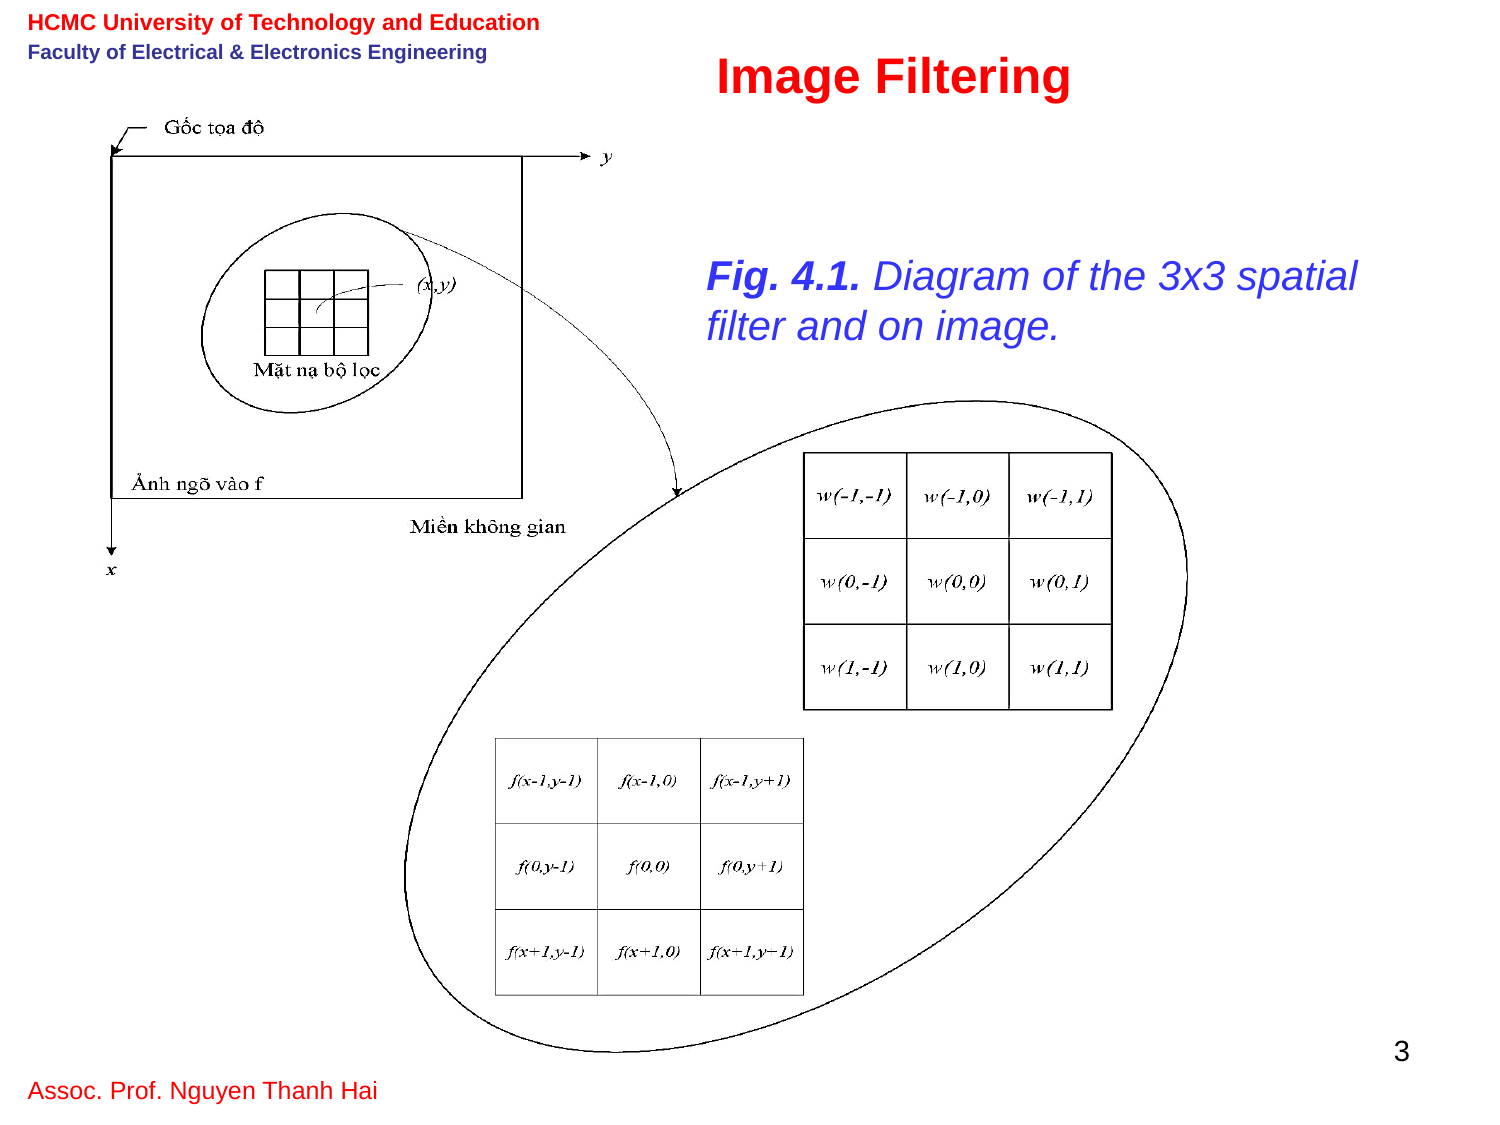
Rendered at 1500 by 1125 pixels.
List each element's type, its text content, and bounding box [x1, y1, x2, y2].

text_box Fig. 4.1. Diagram of the 3x3 spatial filter and on image. [1193, 241, 1442, 357]
picture [94, 111, 1188, 1053]
slide_number 3 [1074, 1024, 1425, 1103]
text_box Image Filtering [513, 36, 1275, 112]
